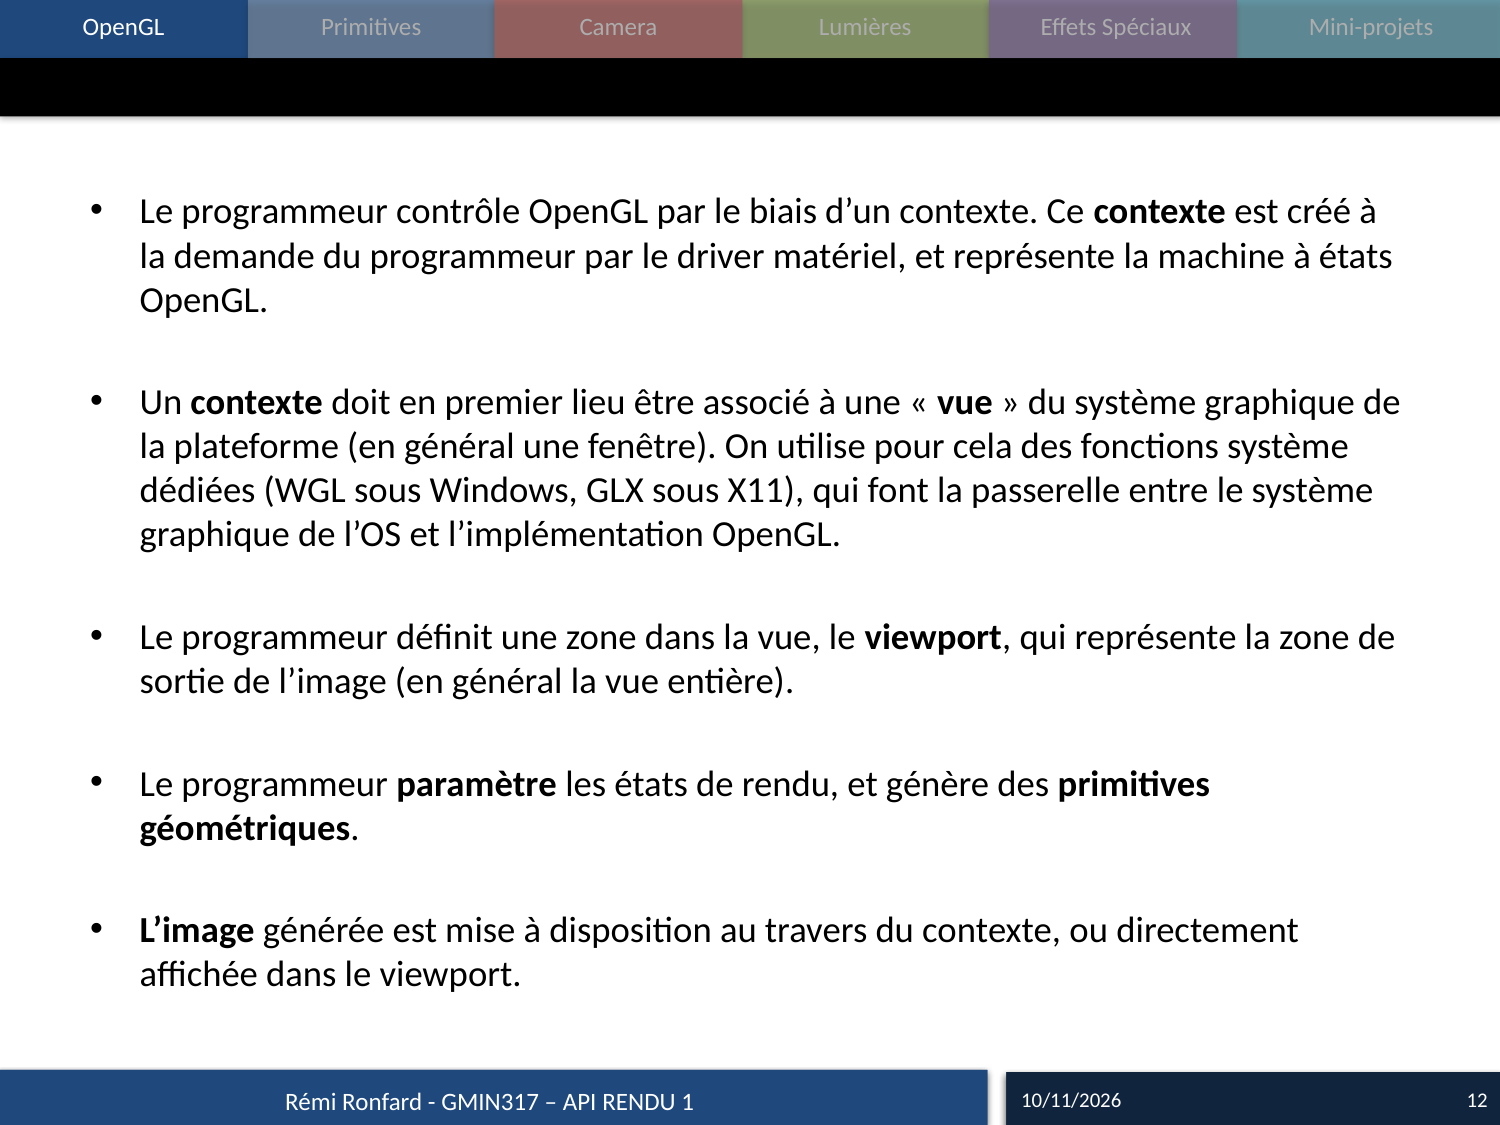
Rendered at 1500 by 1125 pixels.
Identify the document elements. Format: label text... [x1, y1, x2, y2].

slide_number 12 [1153, 1071, 1500, 1125]
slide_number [1006, 1070, 1153, 1125]
footer Rémi Ronfard - GMIN317 – API RENDU 1 [0, 1072, 988, 1125]
list Le programmeur contrôle OpenGL par le biais d’un contexte. Ce contexte est créé à la demande du programmeur par le driver matériel, et représente la machine à états OpenGL. Un contexte doit en premier lieu être associé à une « vue » du système graphique de la plateforme (en général une fenêtre). On utilise pour cela des fonctions système dédiées (WGL sous Windows, GLX sous X11), qui font la passerelle entre le système graphique de l’OS et l’implémentation OpenGL. Le programmeur définit une zone dans la vue, le viewport, qui représente la zone de sortie de l’image (en général la vue entière). Le programmeur paramètre les états de rendu, et génère des primitives géométriques. L’image générée est mise à disposition au travers du contexte, ou directement affichée dans le viewport. [75, 179, 1425, 1005]
